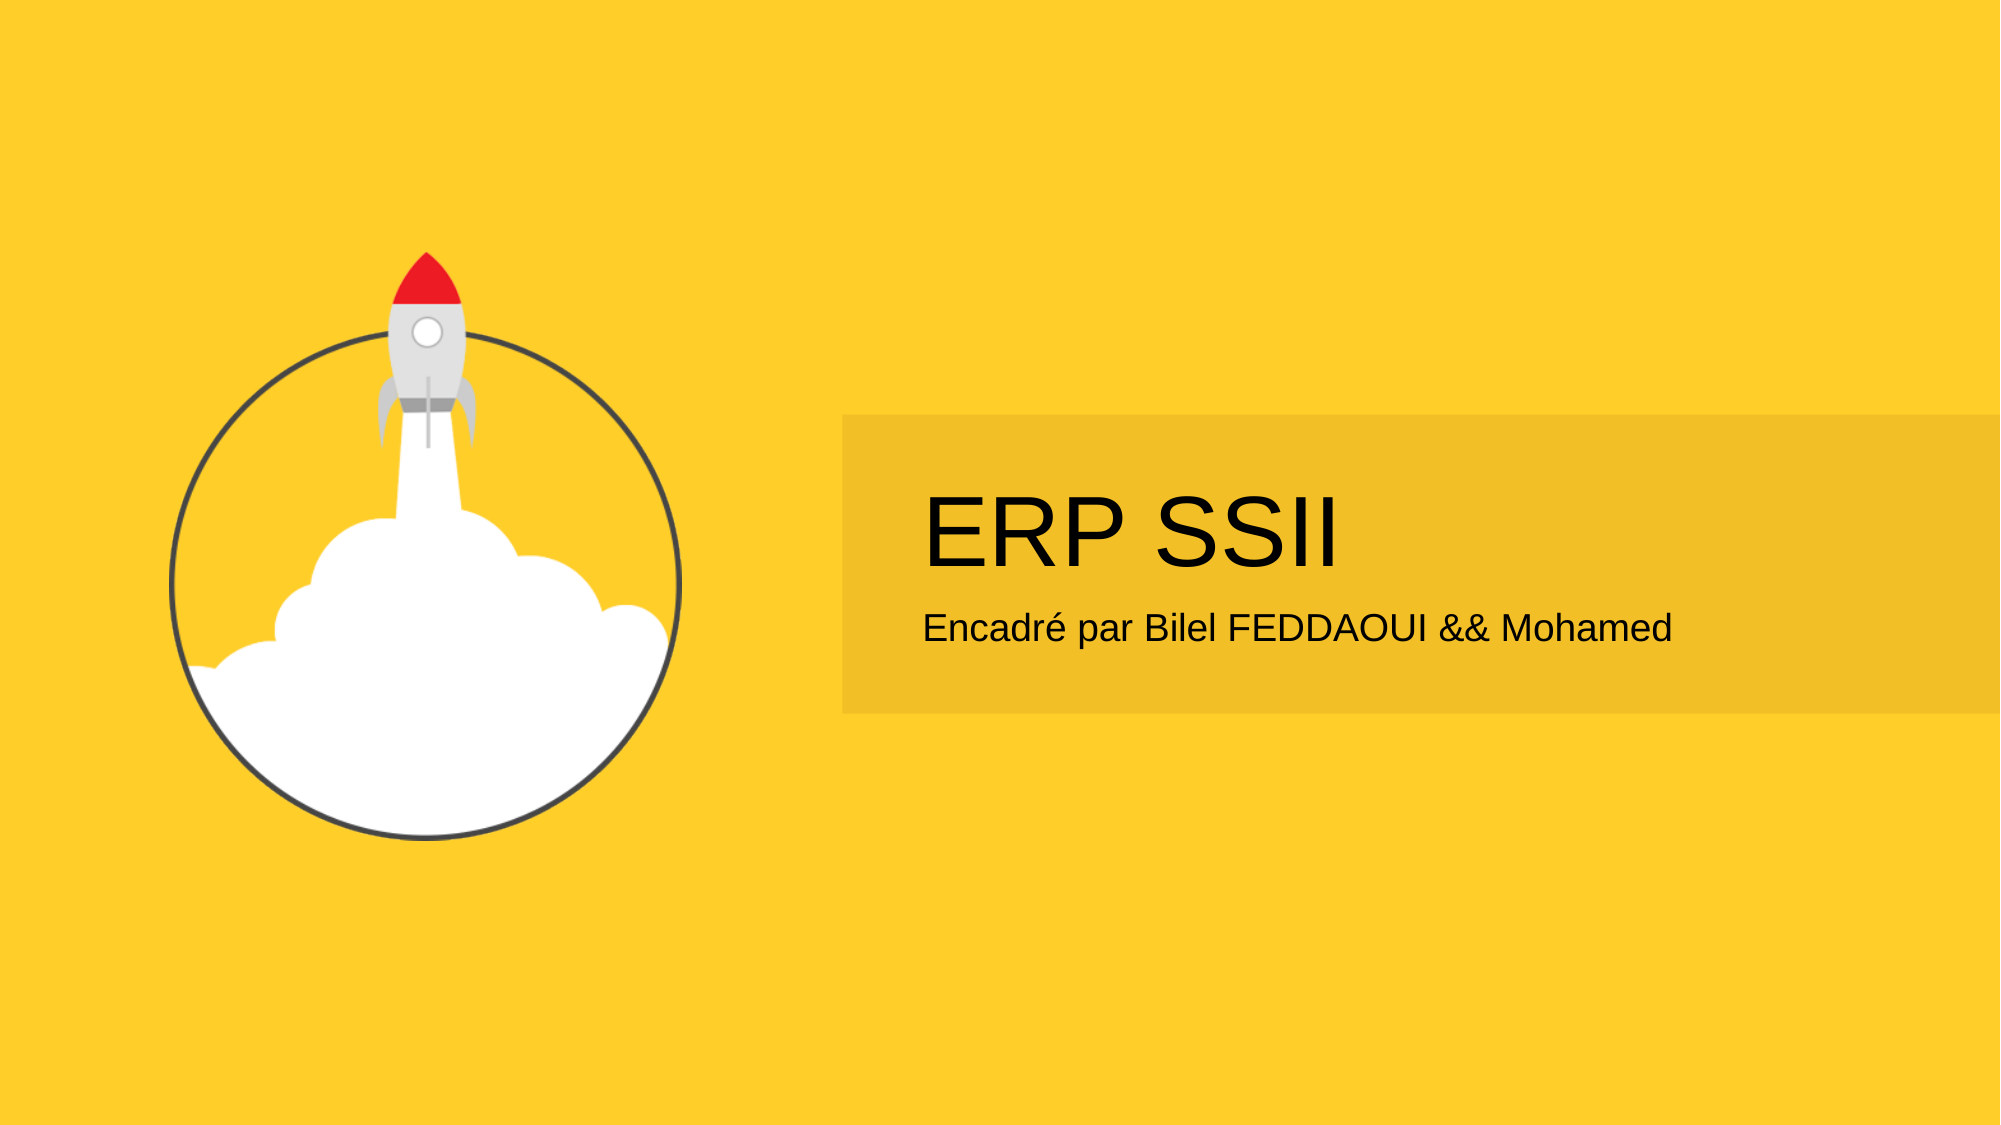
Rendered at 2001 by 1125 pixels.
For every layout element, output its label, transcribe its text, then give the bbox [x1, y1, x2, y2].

list ERP SSII [902, 471, 2000, 597]
list Encadré par Bilel FEDDAOUI && Mohamed [902, 597, 2000, 661]
picture [169, 252, 682, 841]
